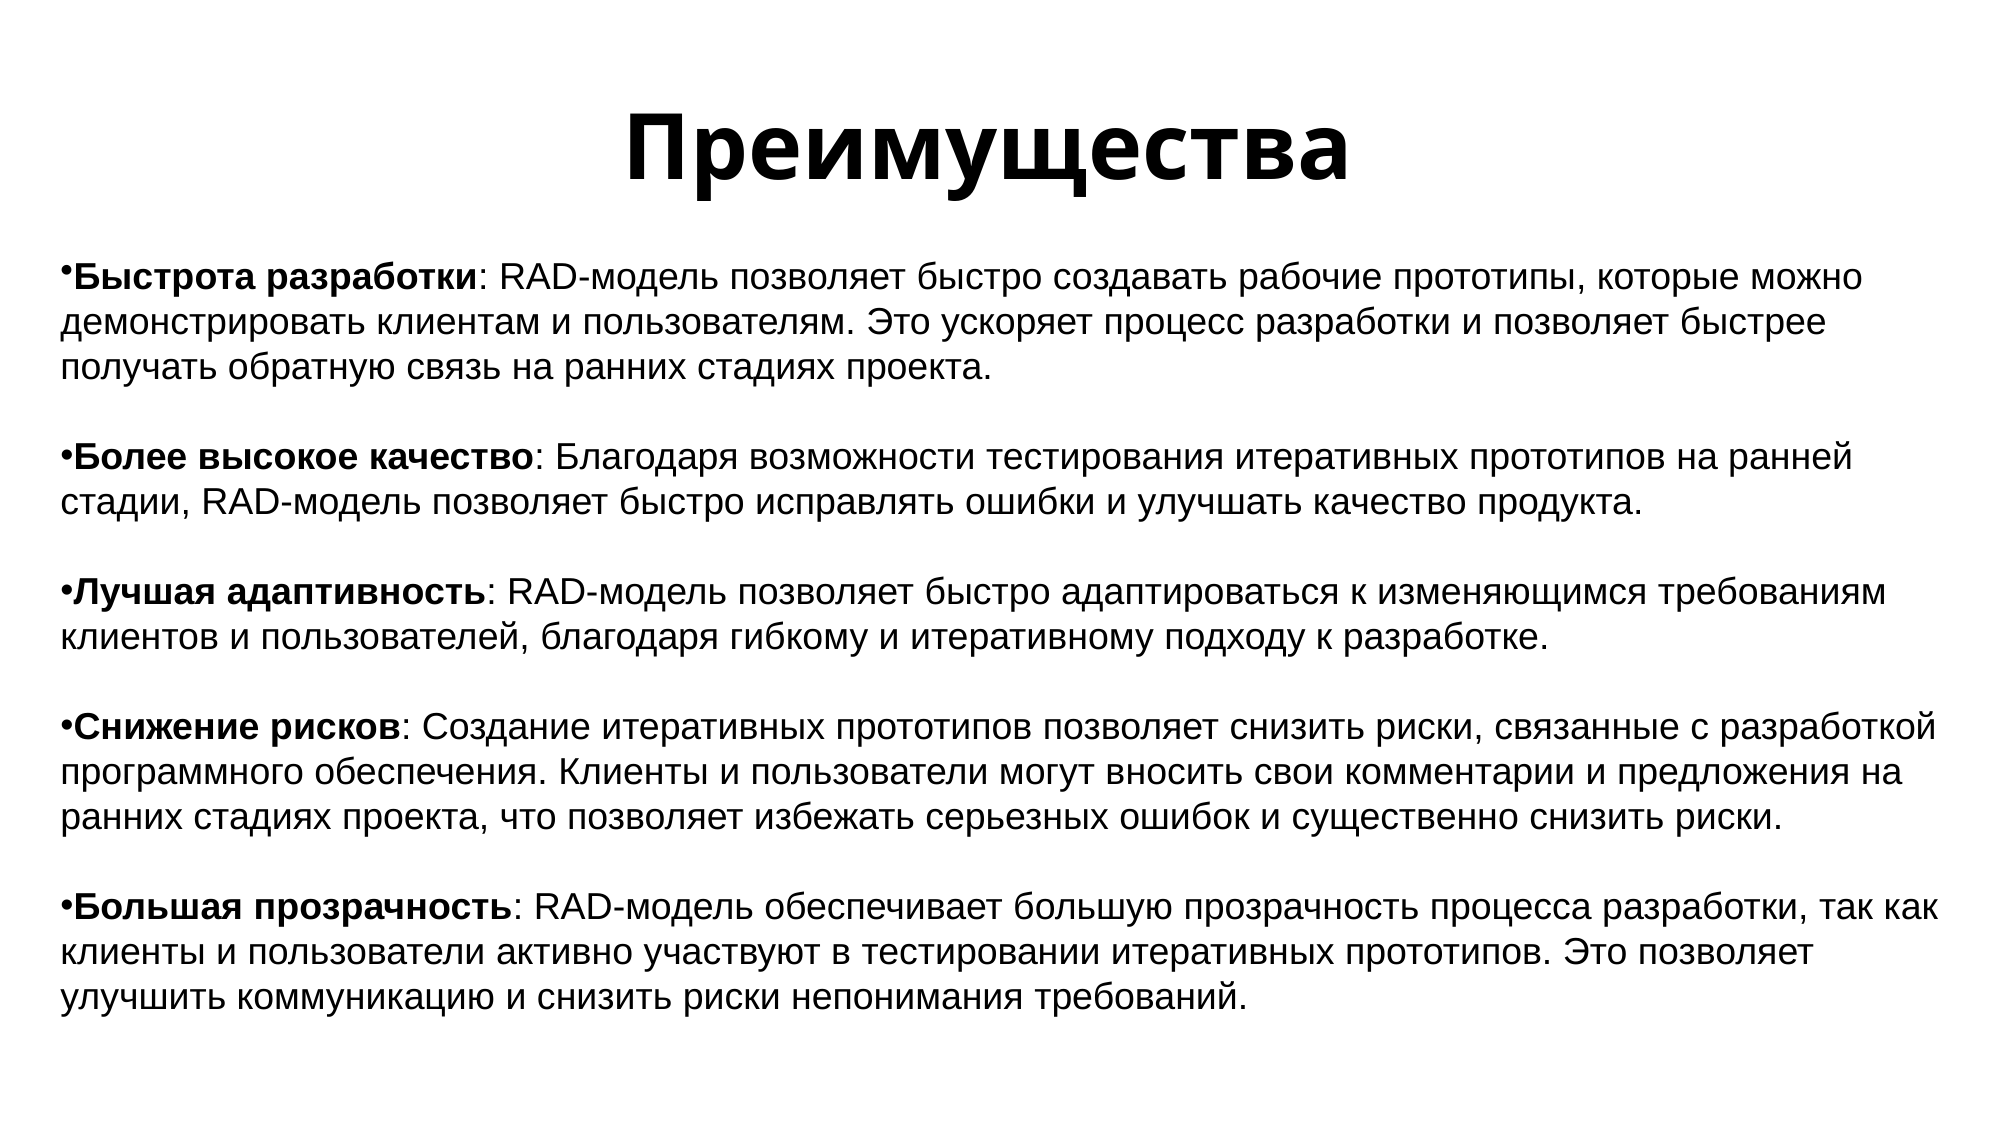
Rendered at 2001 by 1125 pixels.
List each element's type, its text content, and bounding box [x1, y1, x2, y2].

title Преимущества [137, 96, 1863, 244]
list Быстрота разработки: RAD-модель позволяет быстро создавать рабочие прототипы, которые можно демонстрировать клиентам и пользователям. Это ускоряет процесс разработки и позволяет быстрее получать обратную связь на ранних стадиях проекта. Более высокое качество: Благодаря возможности тестирования итеративных прототипов на ранней стадии, RAD-модель позволяет быстро исправлять ошибки и улучшать качество продукта. Лучшая адаптивность: RAD-модель позволяет быстро адаптироваться к изменяющимся требованиям клиентов и пользователей, благодаря гибкому и итеративному подходу к разработке. Снижение рисков: Создание итеративных прототипов позволяет снизить риски, связанные с разработкой программного обеспечения. Клиенты и пользователи могут вносить свои комментарии и предложения на ранних стадиях проекта, что позволяет избежать серьезных ошибок и существенно снизить риски. Большая прозрачность: RAD-модель обеспечивает большую прозрачность процесса разработки, так как клиенты и пользователи активно участвуют в тестировании итеративных прототипов. Это позволяет улучшить коммуникацию и снизить риски непонимания требований. [45, 244, 1955, 1025]
